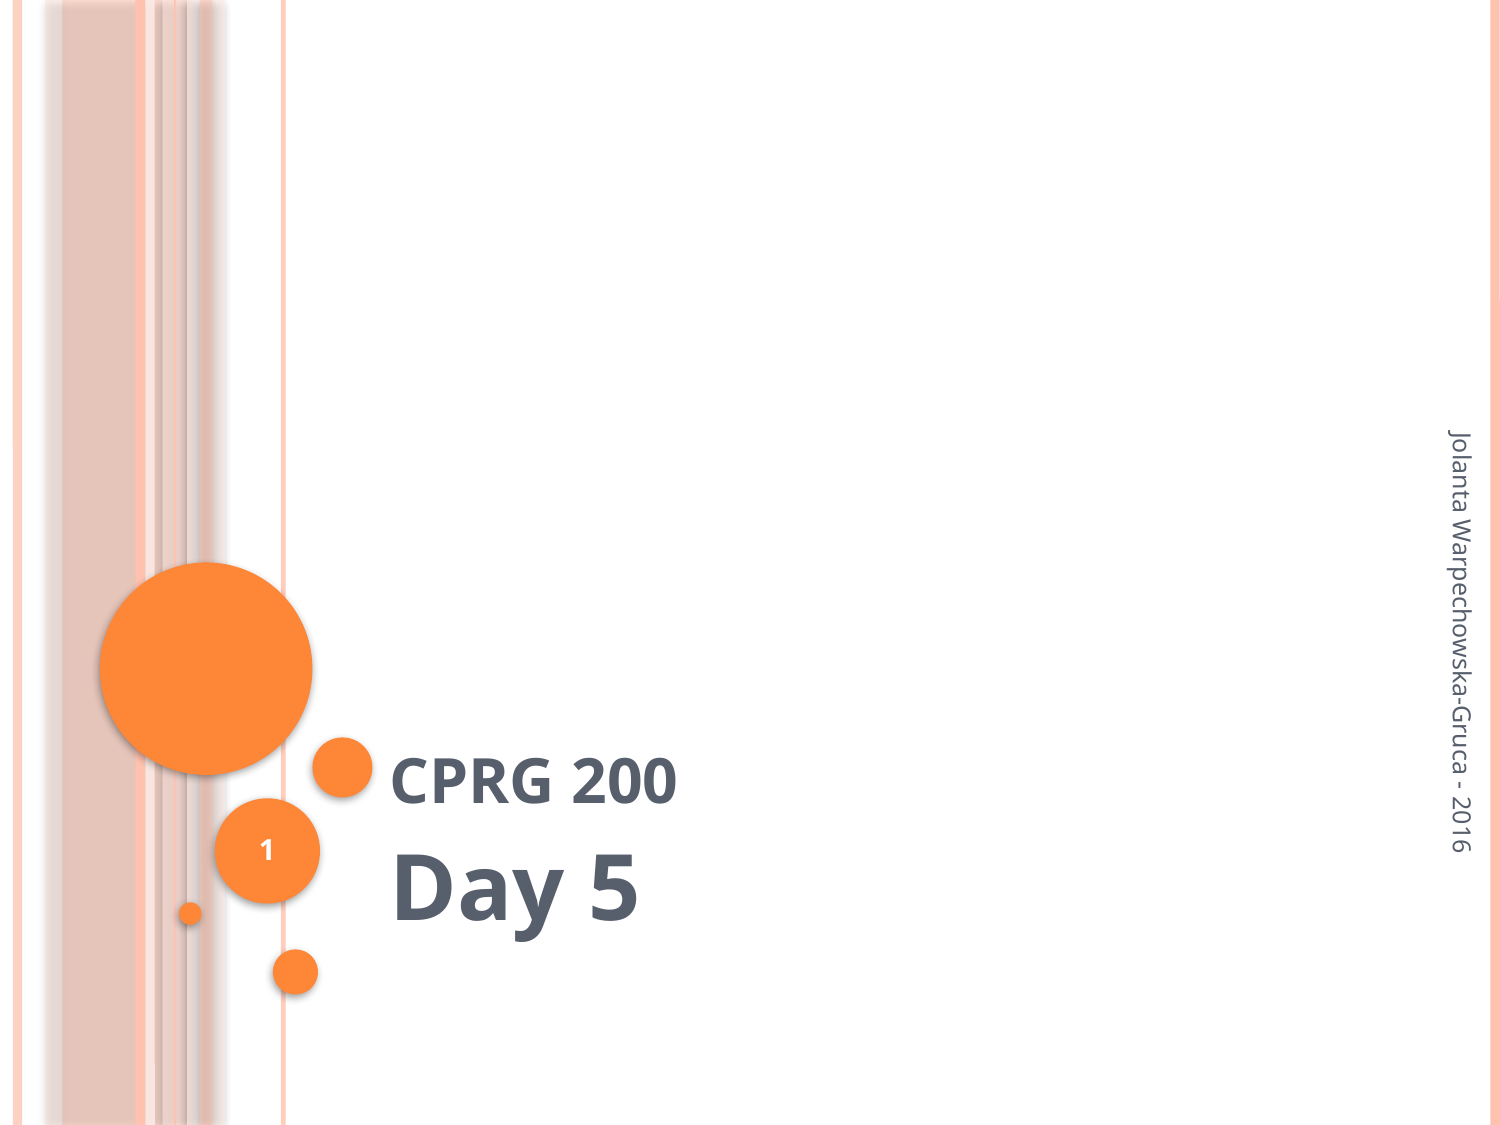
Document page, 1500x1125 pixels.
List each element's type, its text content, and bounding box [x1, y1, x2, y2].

slide_number 1 [217, 808, 318, 894]
footer Jolanta Warpechowska-Gruca - 2016 [1429, 417, 1493, 1018]
subtitle Day 5 [375, 820, 1388, 1046]
title CPRG 200 [375, 512, 1388, 820]
